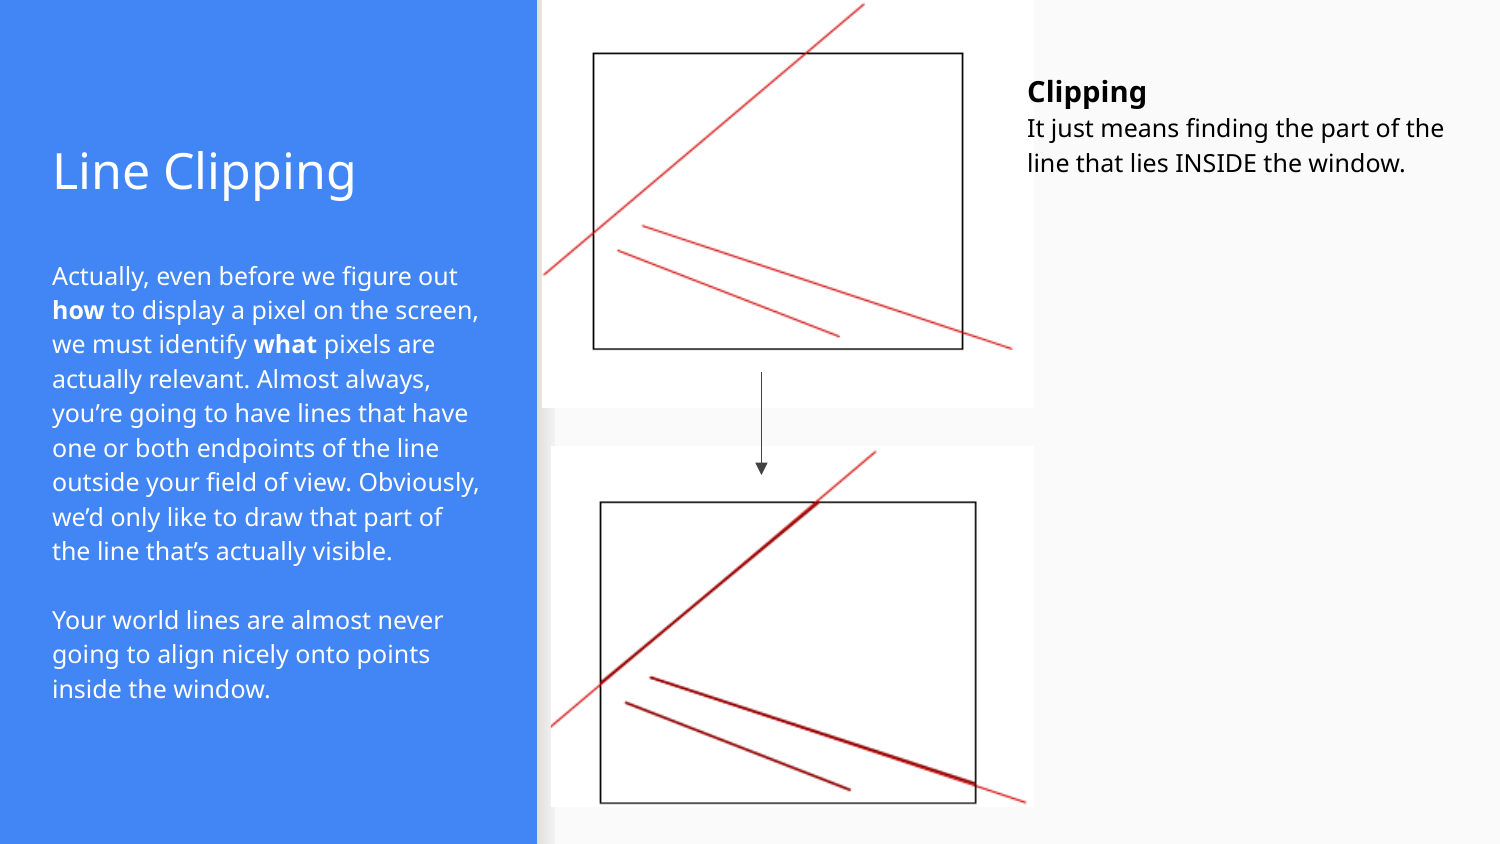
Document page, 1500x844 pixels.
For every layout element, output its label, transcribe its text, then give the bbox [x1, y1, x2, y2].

picture [550, 446, 1035, 807]
title Line Clipping [37, 58, 498, 216]
picture [541, 0, 1035, 408]
list Clipping It just means finding the part of the line that lies INSIDE the window. [1012, 52, 1473, 572]
list Actually, even before we figure out how to display a pixel on the screen, we must identify what pixels are actually relevant. Almost always, you’re going to have lines that have one or both endpoints of the line outside your field of view. Obviously, we’d only like to draw that part of the line that’s actually visible. Your world lines are almost never going to align nicely onto points inside the window. [37, 240, 498, 760]
